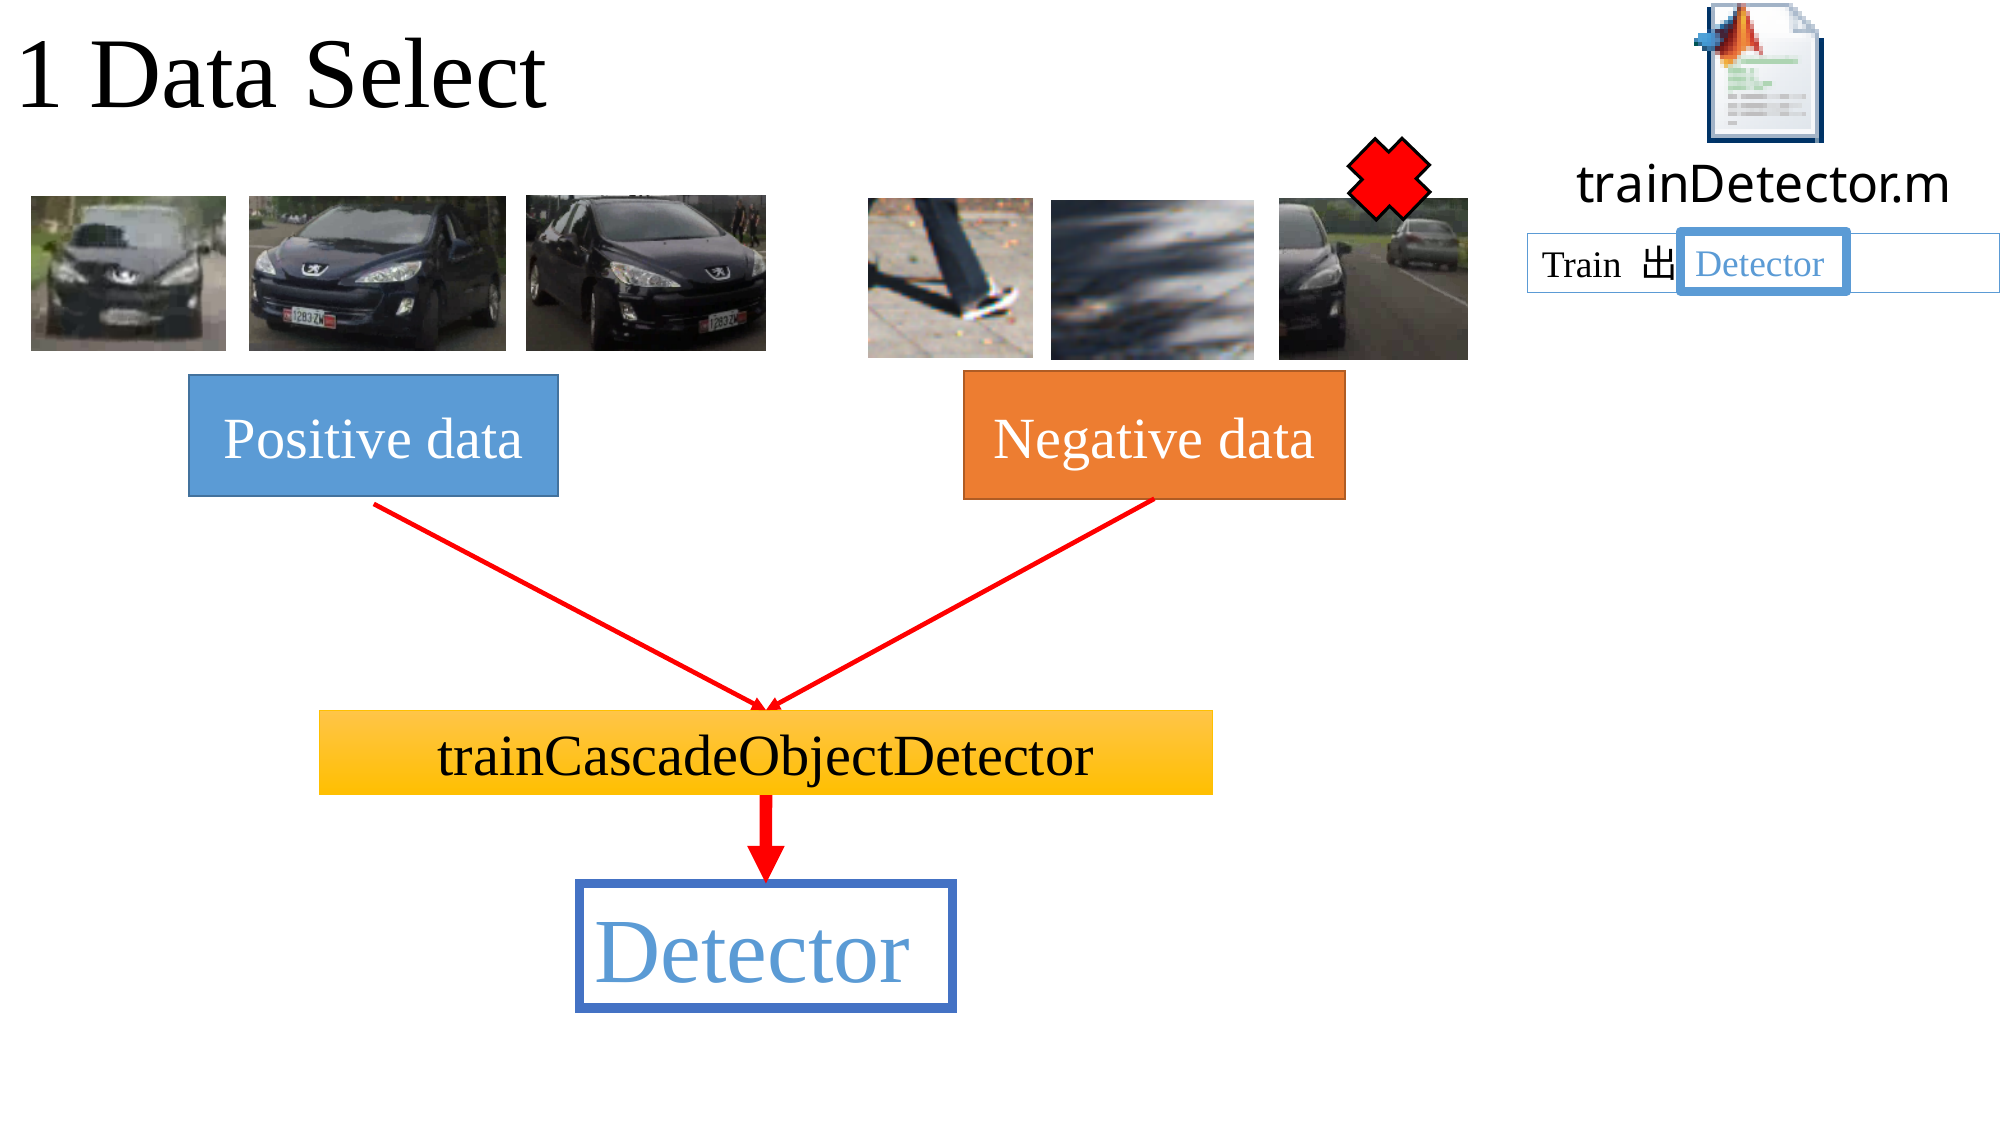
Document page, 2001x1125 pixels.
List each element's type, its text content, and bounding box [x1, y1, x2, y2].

picture [1051, 200, 1254, 360]
text_box Detector [1680, 234, 1847, 292]
text_box Train 出 [1527, 234, 2000, 293]
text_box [765, 498, 1155, 711]
picture [526, 195, 766, 351]
text_box Positive data [188, 374, 559, 497]
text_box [1527, 3, 2000, 234]
text_box [1346, 136, 1432, 198]
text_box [373, 503, 765, 711]
picture [868, 198, 1033, 358]
picture [31, 196, 226, 351]
text_box Negative data [963, 370, 1346, 500]
text_box 1 Data Select [0, 0, 811, 135]
text_box Detector [578, 882, 953, 1009]
text_box trainCascadeObjectDetector [319, 710, 1213, 795]
picture [1279, 198, 1468, 360]
picture [249, 196, 506, 351]
